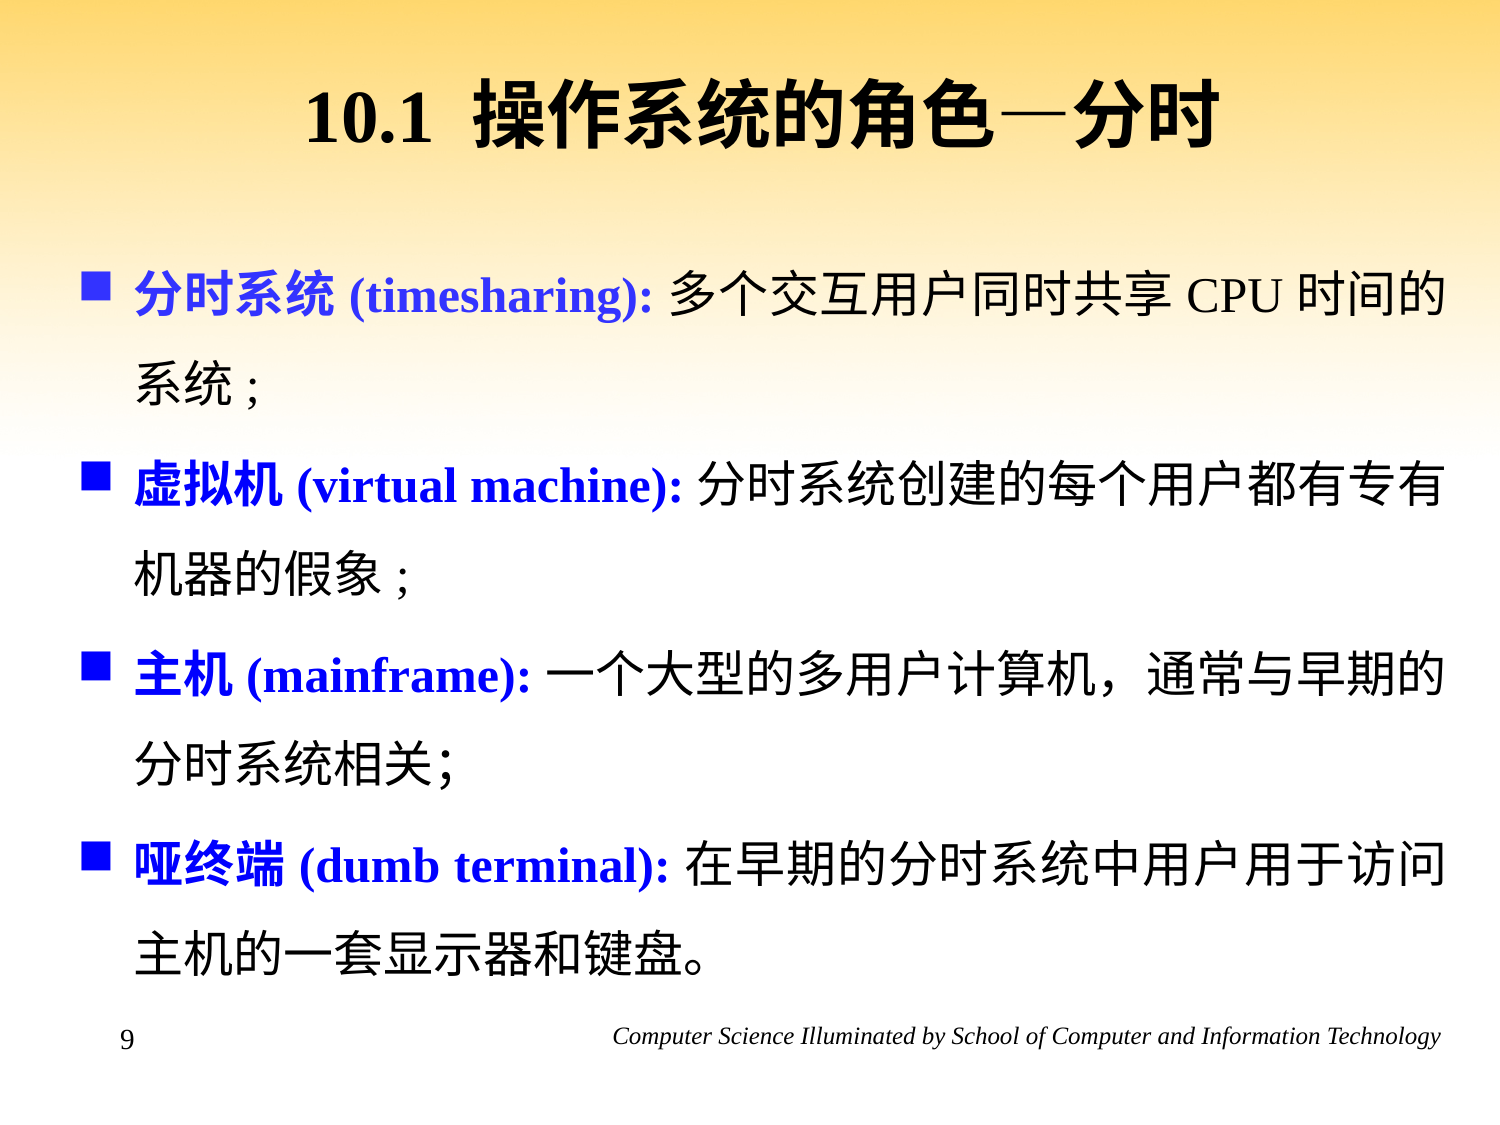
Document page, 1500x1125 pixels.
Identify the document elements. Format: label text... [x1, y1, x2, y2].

title 10.1 操作系统的角色—分时 [87, 37, 1438, 188]
picture [0, 0, 1500, 1125]
list 分时系统(timesharing):多个交互用户同时共享CPU时间的系统; 虚拟机(virtual machine):分时系统创建的每个用户都有专有机器的假象; 主机(mainframe):一个大型的多用户计算机，通常与早期的分时系统相关； 哑终端(dumb terminal):在早期的分时系统中用户用于访问主机的一套显示器和键盘。 [62, 224, 1463, 988]
slide_number 9 [75, 1012, 150, 1066]
